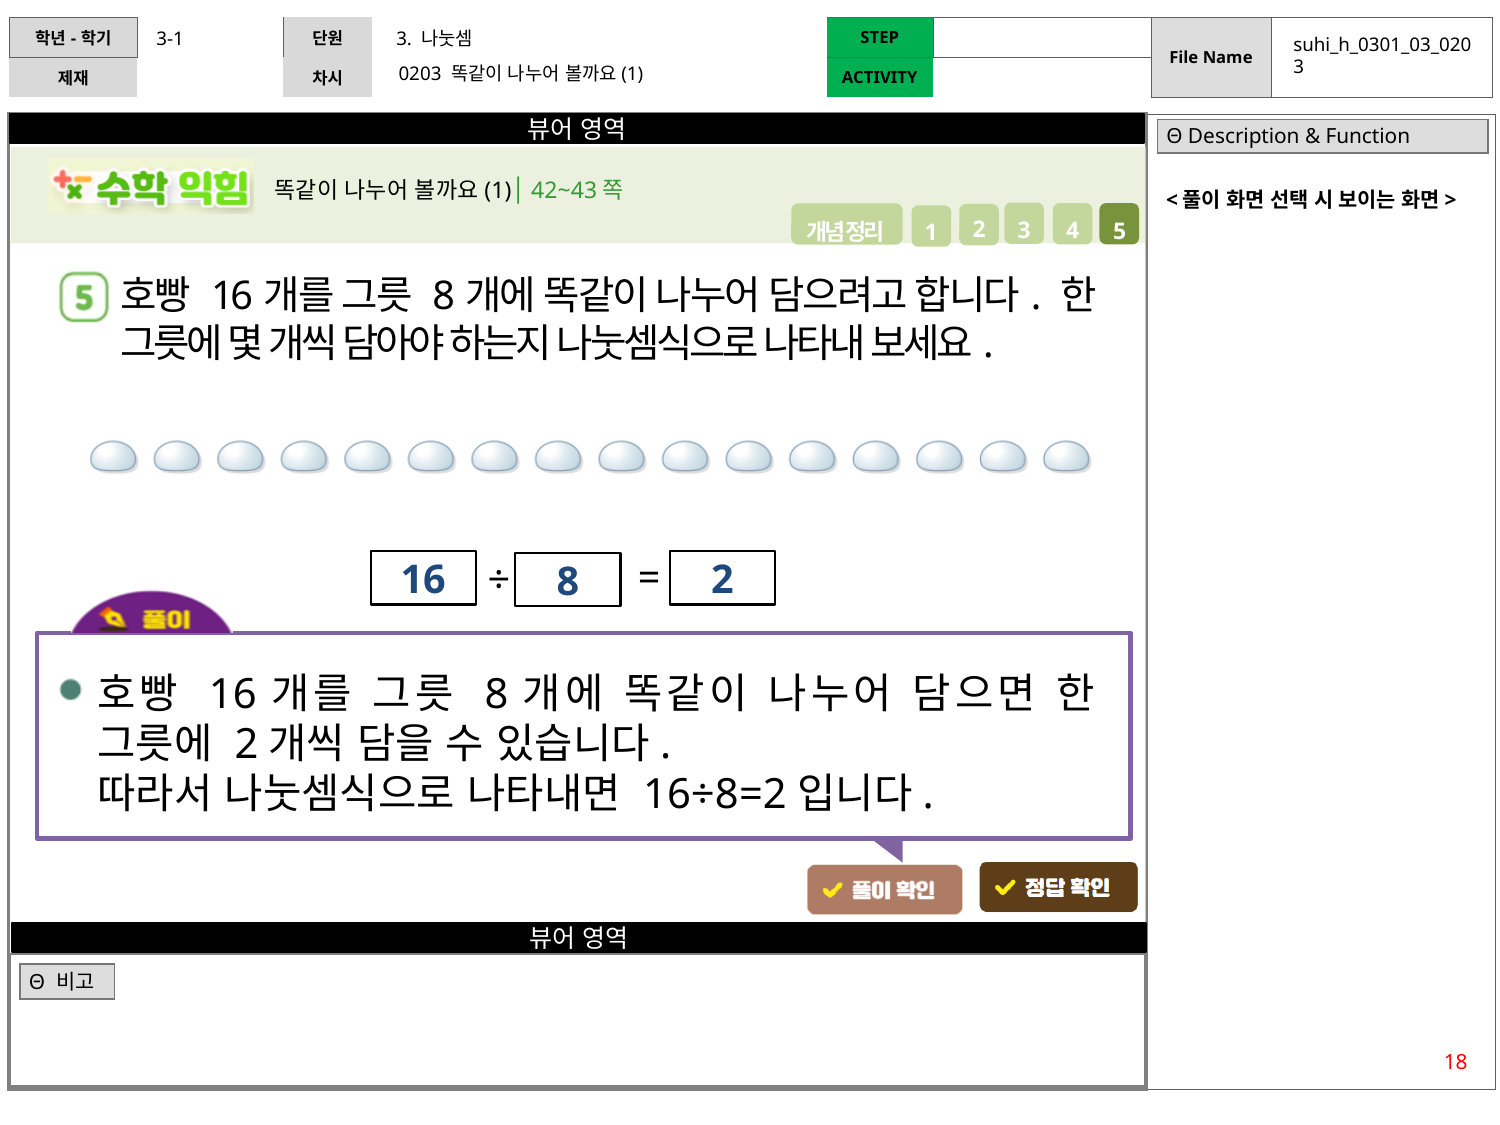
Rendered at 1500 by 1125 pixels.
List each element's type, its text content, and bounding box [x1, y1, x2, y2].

text_box 호빵 16개를 그릇 8개에 똑같이 나누어 담으려고 합니다. 한 그릇에 몇 개씩 담아야 하는지 나눗셈식으로 나타내 보세요. [105, 263, 1109, 373]
text_box 똑같이 나누어 볼까요(1)│ 42~43쪽 [259, 168, 808, 211]
text_box 3. 나눗셈 [381, 18, 538, 55]
picture [53, 671, 84, 705]
text_box 1 [911, 196, 957, 253]
picture [805, 863, 963, 916]
text_box 3-1 [141, 18, 284, 55]
picture [70, 408, 1123, 496]
table_header Θ Description & Function [1158, 120, 1487, 152]
text_box ÷ [471, 543, 523, 583]
picture [977, 858, 1140, 913]
picture [54, 267, 112, 327]
text_box 2 [668, 549, 777, 583]
text_box suhi_h_0301_03_0203 [1278, 25, 1489, 91]
picture [48, 158, 254, 214]
text_box 2 [957, 193, 1005, 250]
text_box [36, 585, 1131, 863]
text_box <풀이 화면 선택 시 보이는 화면> [1151, 179, 1500, 244]
text_box 16 [368, 549, 471, 583]
text_box = [621, 541, 673, 583]
text_box 4 [1051, 194, 1099, 251]
text_box 5 [1098, 195, 1146, 252]
text_box 개념 정리 [791, 196, 911, 253]
text_box 8 [513, 551, 621, 583]
text_box 3 [1002, 194, 1051, 251]
text_box 0203 똑같이 나누어 볼까요(1) [383, 54, 733, 91]
